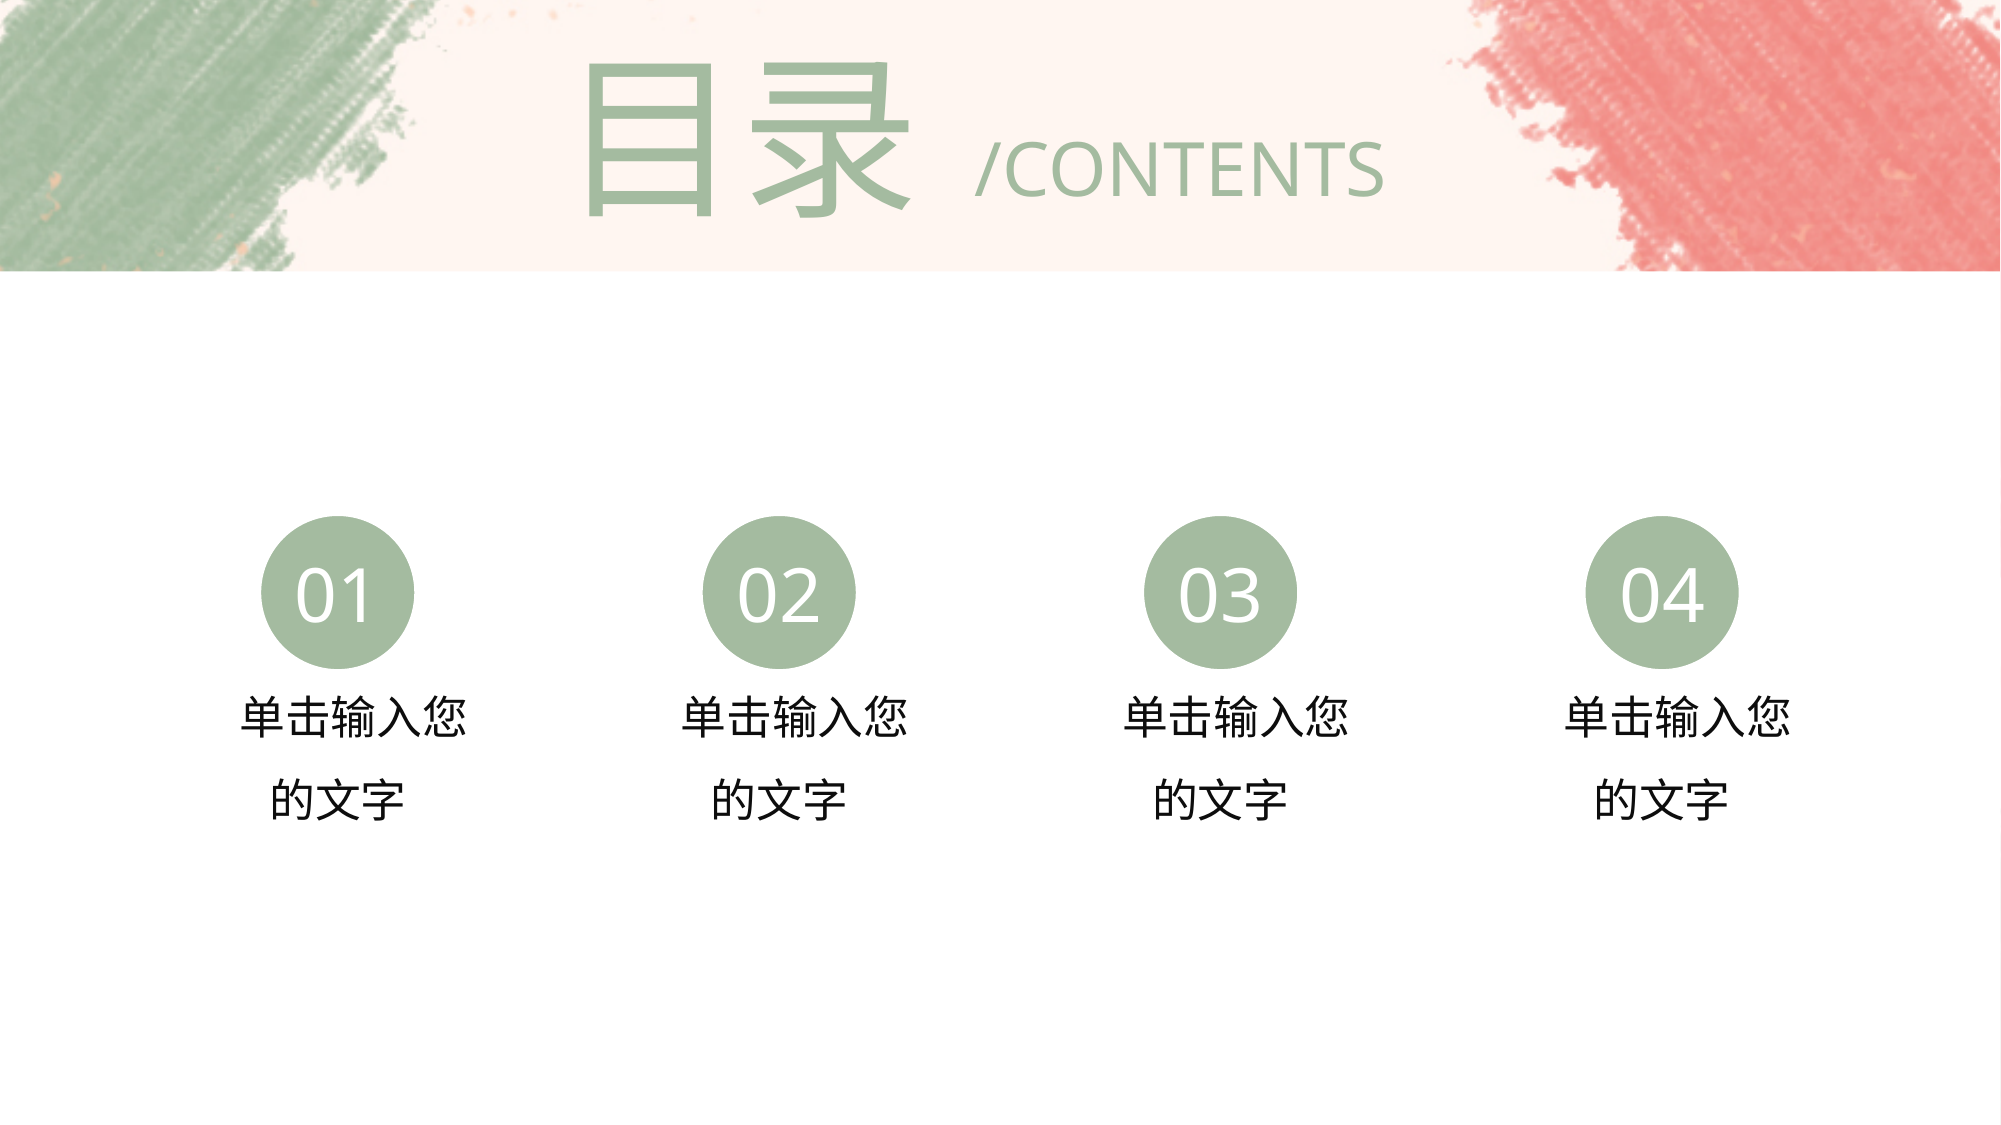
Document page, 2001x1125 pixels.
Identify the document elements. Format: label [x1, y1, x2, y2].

text_box [0, 0, 2000, 1125]
